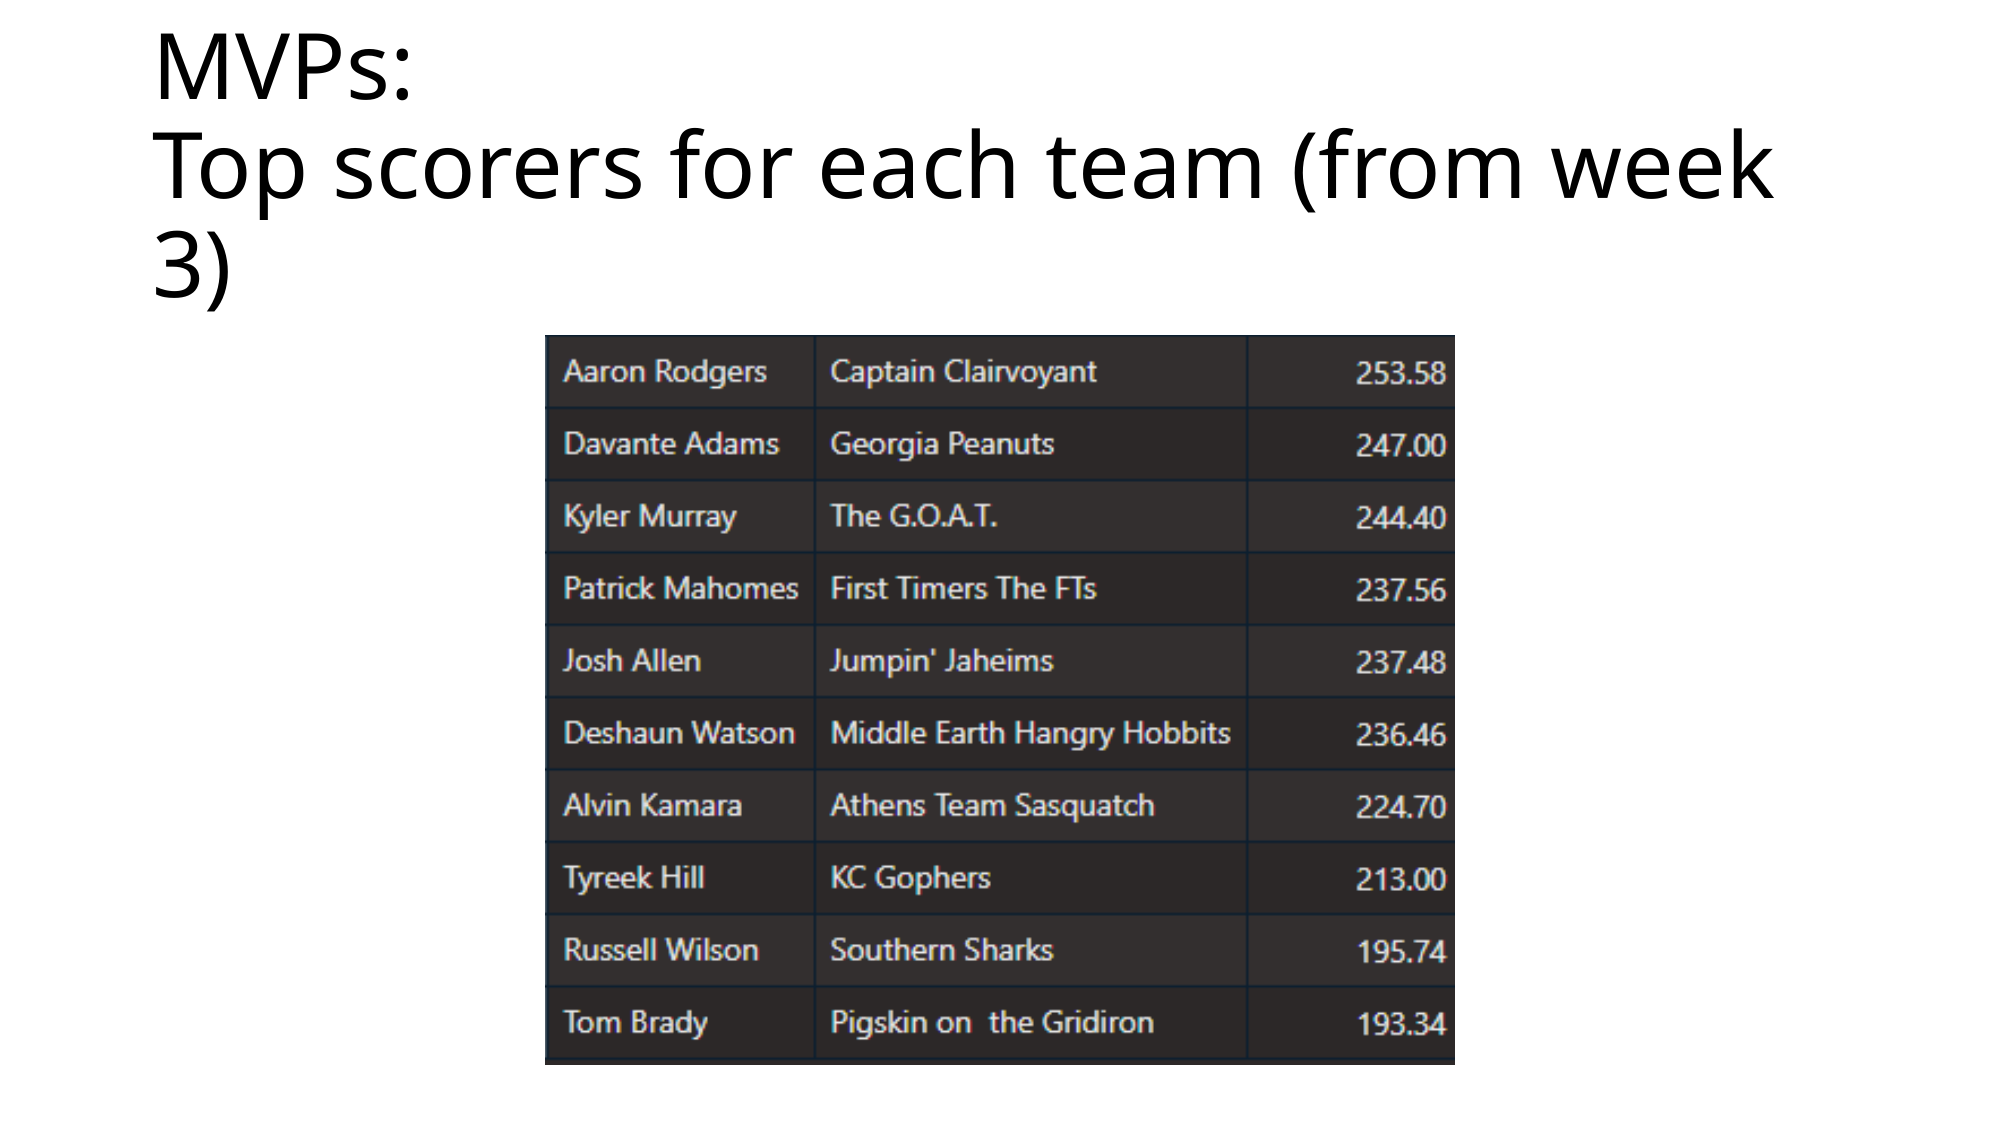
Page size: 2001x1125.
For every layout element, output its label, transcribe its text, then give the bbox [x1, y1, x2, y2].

picture [545, 335, 1455, 1066]
title MVPs: Top scorers for each team (from week 3) [137, 59, 1863, 278]
